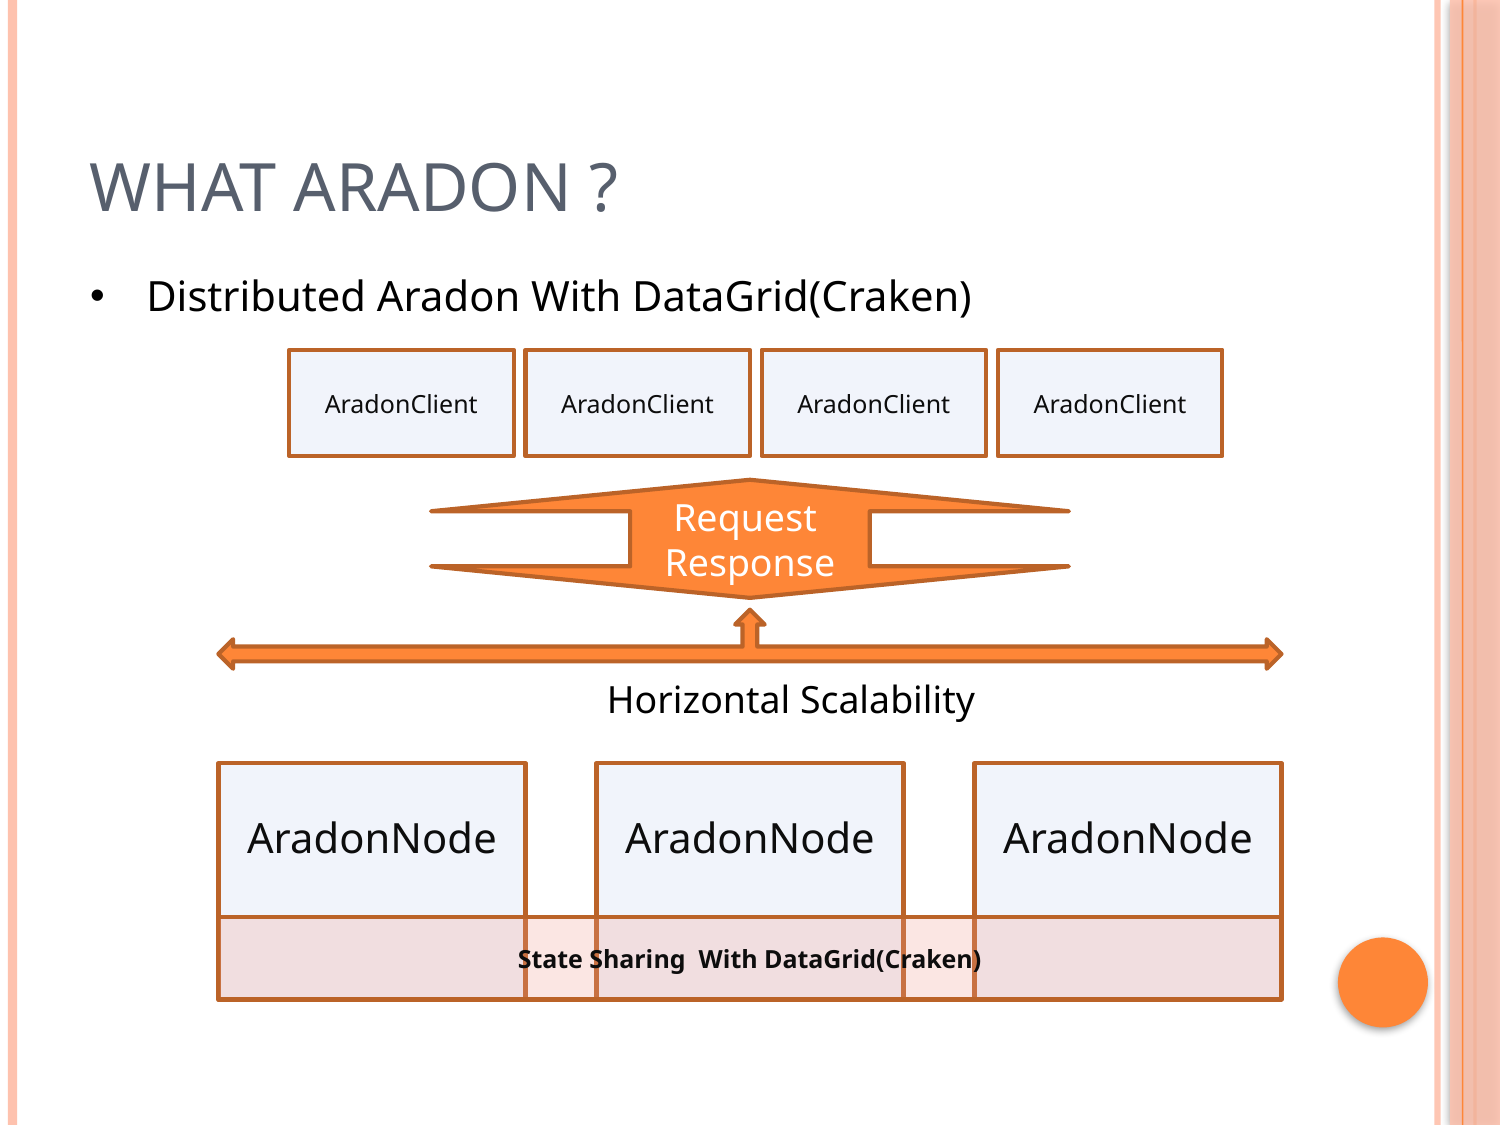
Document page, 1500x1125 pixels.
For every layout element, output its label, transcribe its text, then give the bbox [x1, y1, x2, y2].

text_box Horizontal Scalability [592, 668, 991, 729]
text_box AradonNode [216, 761, 528, 915]
title What Aradon ? [75, 45, 1300, 233]
text_box Distributed Aradon With DataGrid(Craken) [74, 262, 1425, 1005]
text_box State Sharing With DataGrid(Craken) [216, 915, 1284, 1002]
text_box Request Response [428, 477, 1071, 600]
text_box AradonClient [996, 348, 1224, 458]
text_box AradonClient [523, 348, 752, 458]
text_box AradonClient [760, 348, 988, 458]
text_box AradonClient [287, 348, 516, 458]
text_box AradonNode [972, 761, 1284, 915]
text_box AradonNode [594, 761, 906, 915]
text_box [216, 607, 1284, 671]
